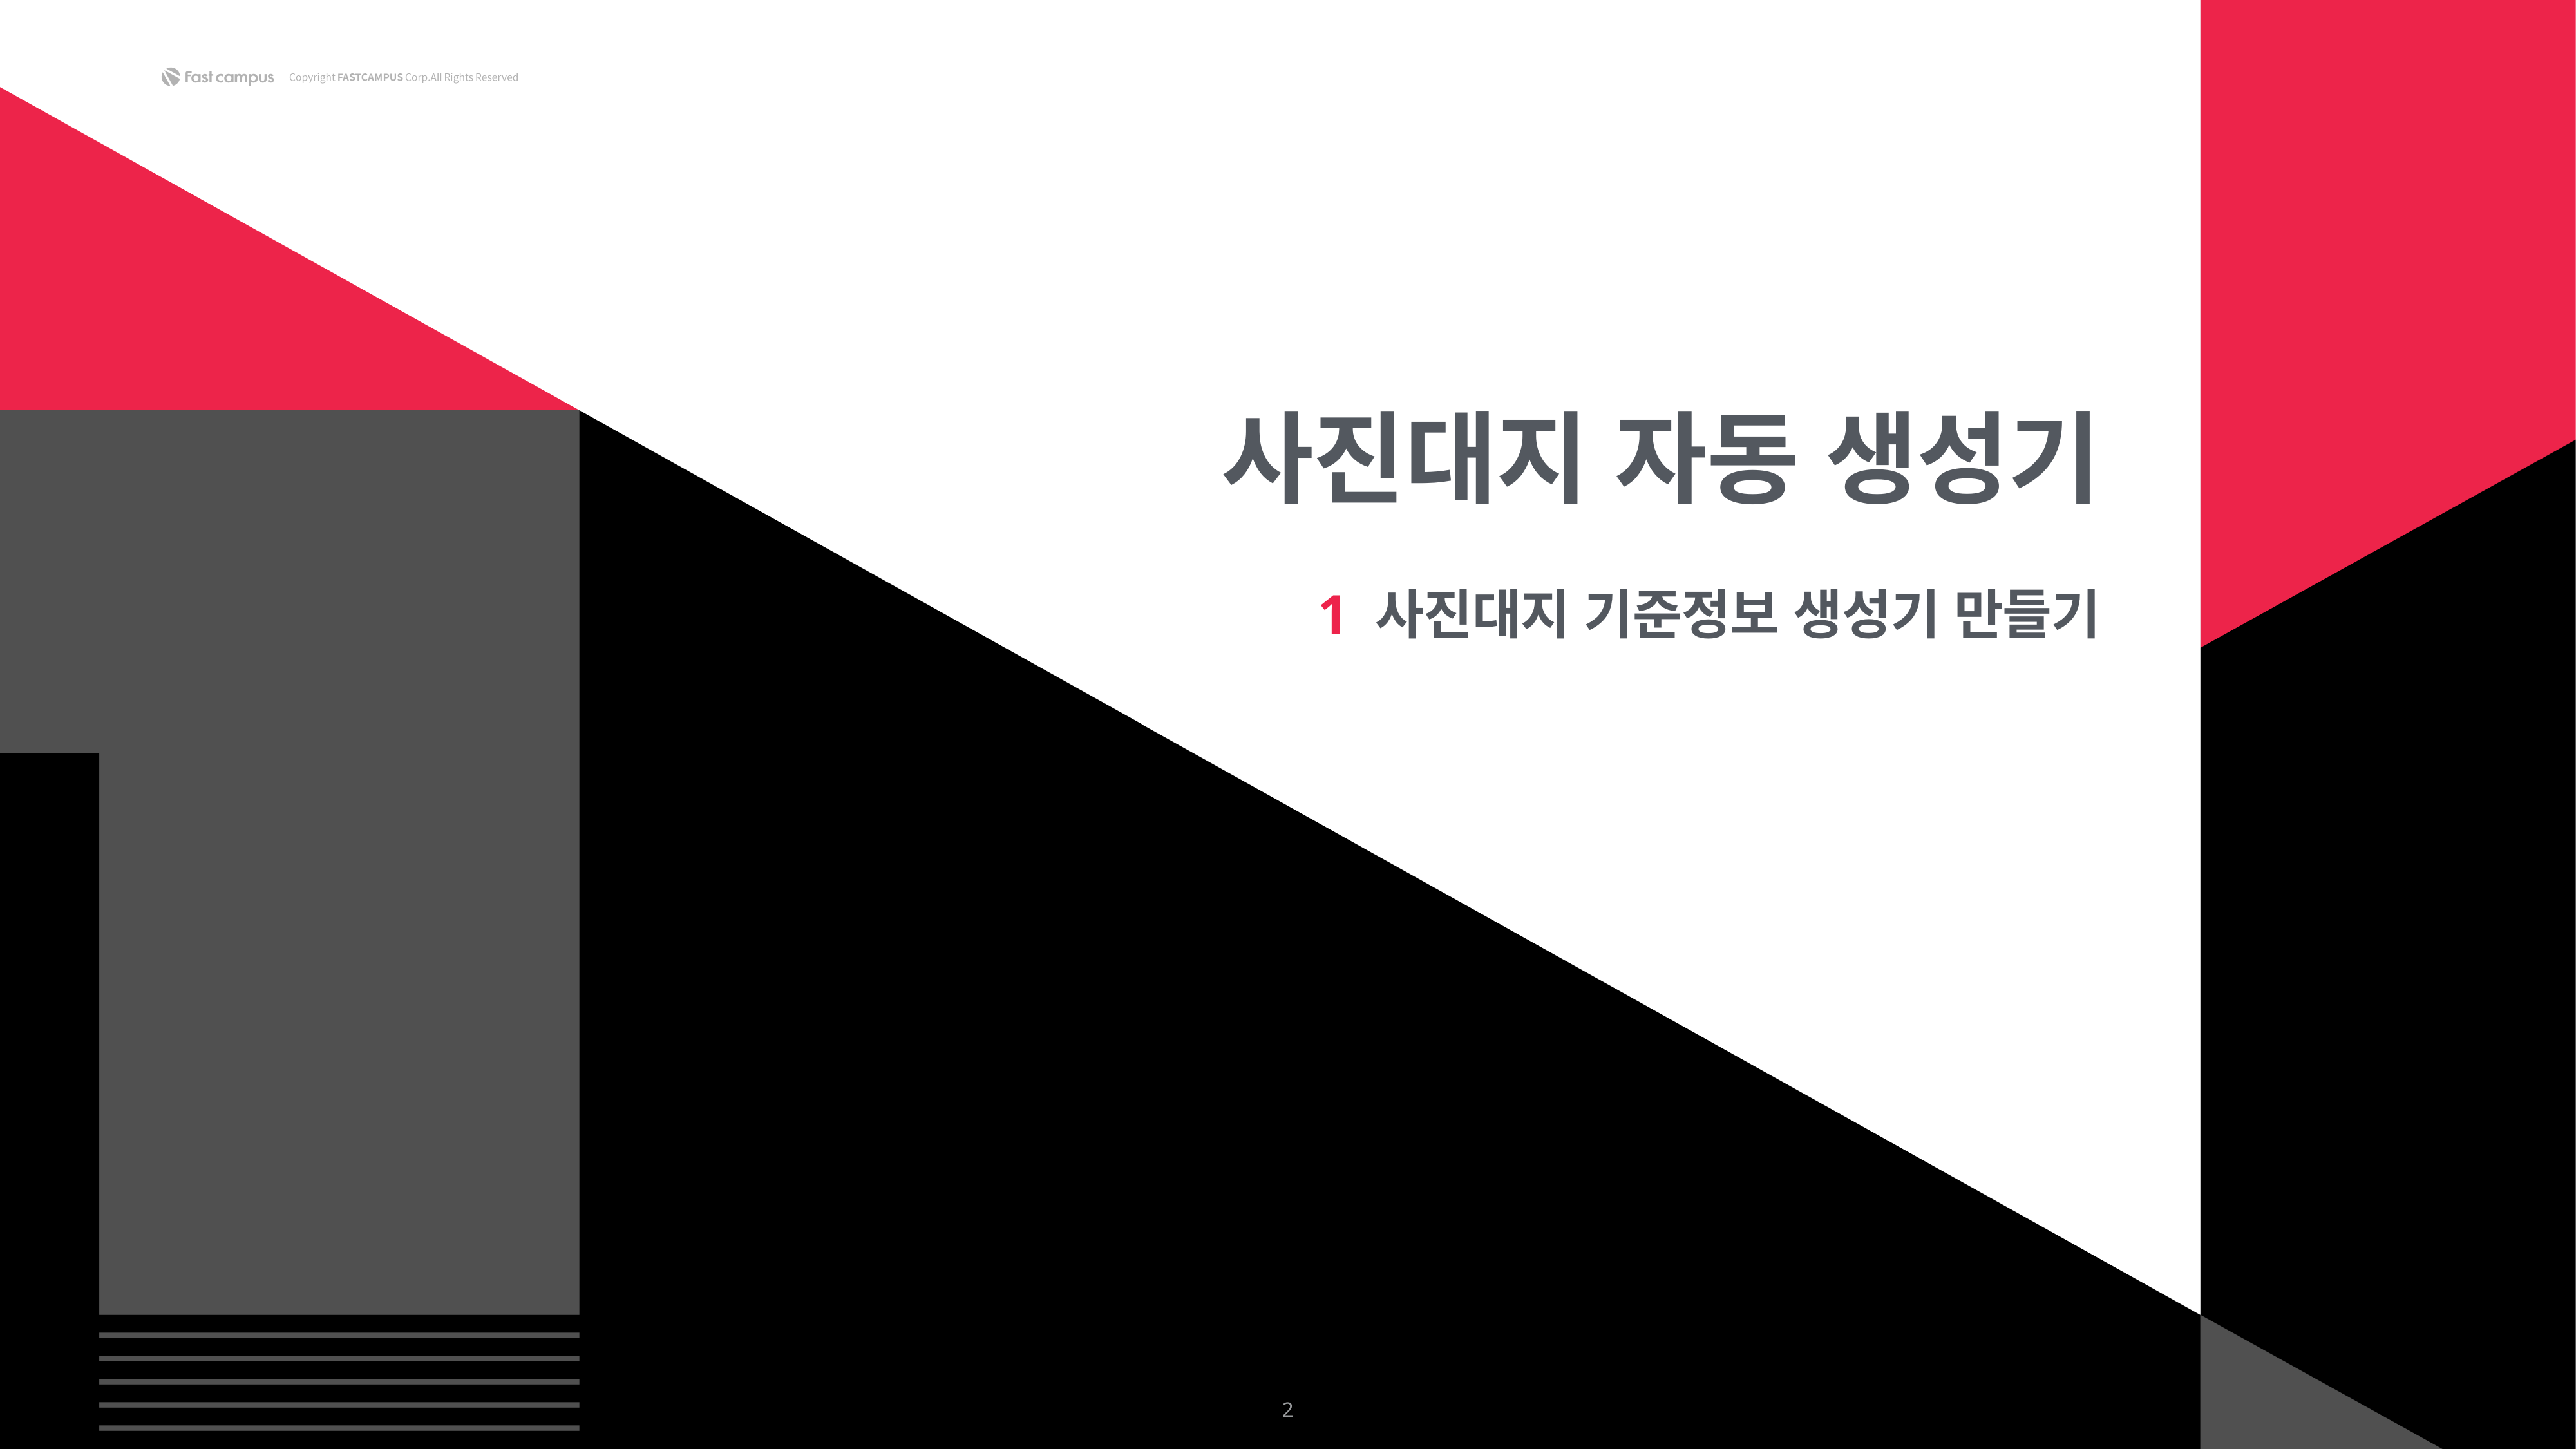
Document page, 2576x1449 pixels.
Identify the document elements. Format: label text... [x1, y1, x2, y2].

text_box 사진대지 자동 생성기 1 사진대지 기준정보 생성기 만들기 [254, 390, 2107, 650]
picture [0, 0, 2576, 1449]
slide_number 2 [998, 1372, 1578, 1449]
